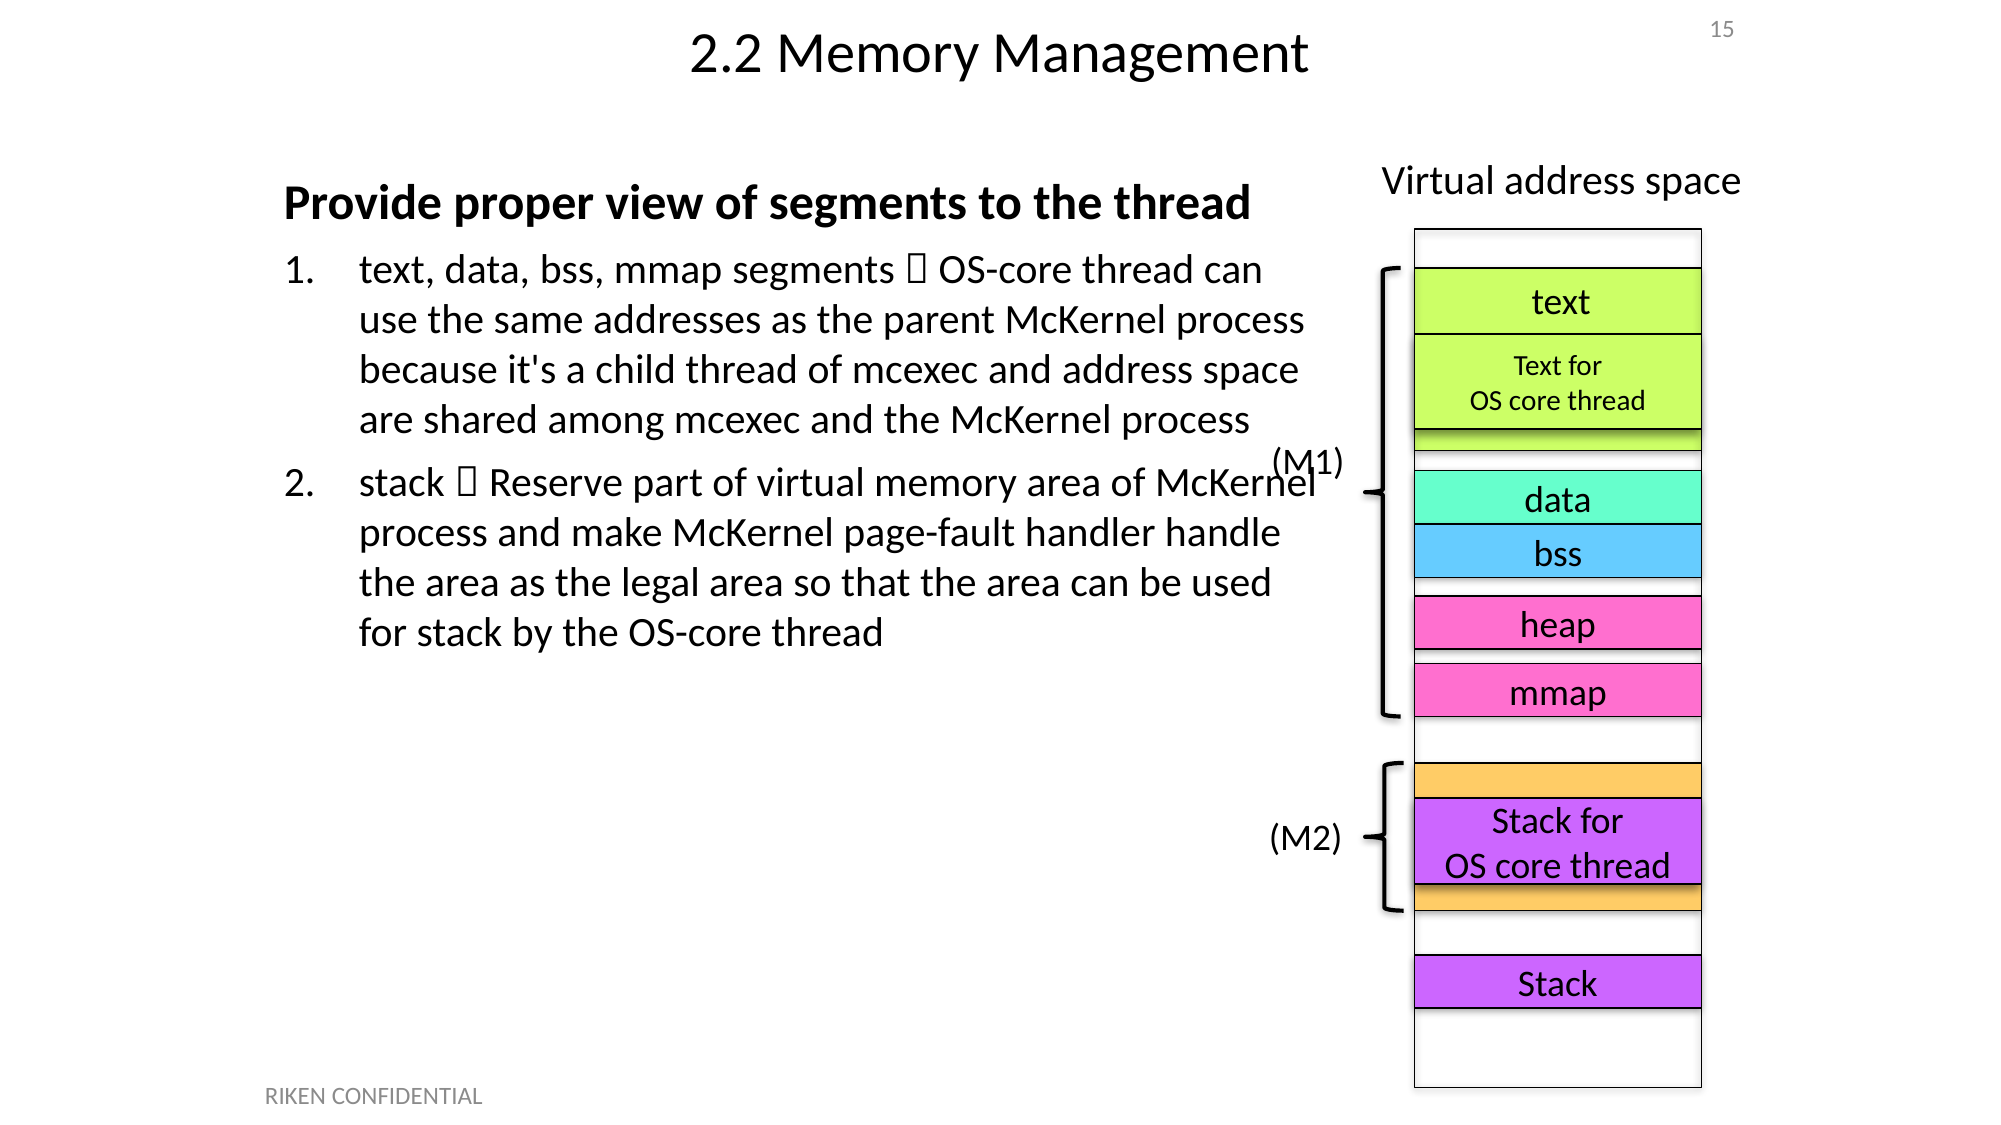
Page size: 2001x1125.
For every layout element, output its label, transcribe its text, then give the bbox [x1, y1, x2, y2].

slide_number RIKEN CONFIDENTIAL [249, 1065, 600, 1125]
text_box [1414, 656, 1702, 662]
text_box heap [1414, 595, 1702, 650]
text_box Stack [1414, 954, 1702, 1009]
text_box [1414, 584, 1702, 595]
text_box [1414, 895, 1702, 911]
text_box Text for OS core thread [1414, 333, 1702, 430]
text_box [1414, 762, 1702, 797]
text_box [1363, 265, 1401, 719]
text_box bss [1414, 524, 1702, 578]
text_box (M1) [1250, 429, 1366, 489]
text_box data [1414, 470, 1702, 523]
text_box [1414, 918, 1702, 954]
text_box Stack for OS core thread [1414, 797, 1702, 885]
text_box text [1516, 269, 1606, 330]
text_box mmap [1414, 663, 1702, 717]
slide_number 15 [1674, 0, 1750, 56]
text_box (M2) [1248, 805, 1363, 865]
text_box [1414, 1015, 1702, 1088]
text_box [1414, 440, 1702, 469]
text_box Provide proper view of segments to the thread text, data, bss, mmap segments  OS-core thread can use the same addresses as the parent McKernel process because it's a child thread of mcexec and address space are shared among mcexec and the McKernel process stack  Reserve part of virtual memory area of McKernel process and make McKernel page-fault handler handle the area as the legal area so that the area can be used for stack by the OS-core thread [269, 161, 1335, 1058]
text_box Virtual address space [1366, 145, 1757, 211]
text_box [1414, 228, 1702, 333]
title 2.2 Memory Management [324, 0, 1675, 99]
text_box [1414, 723, 1702, 762]
text_box [1363, 760, 1404, 913]
